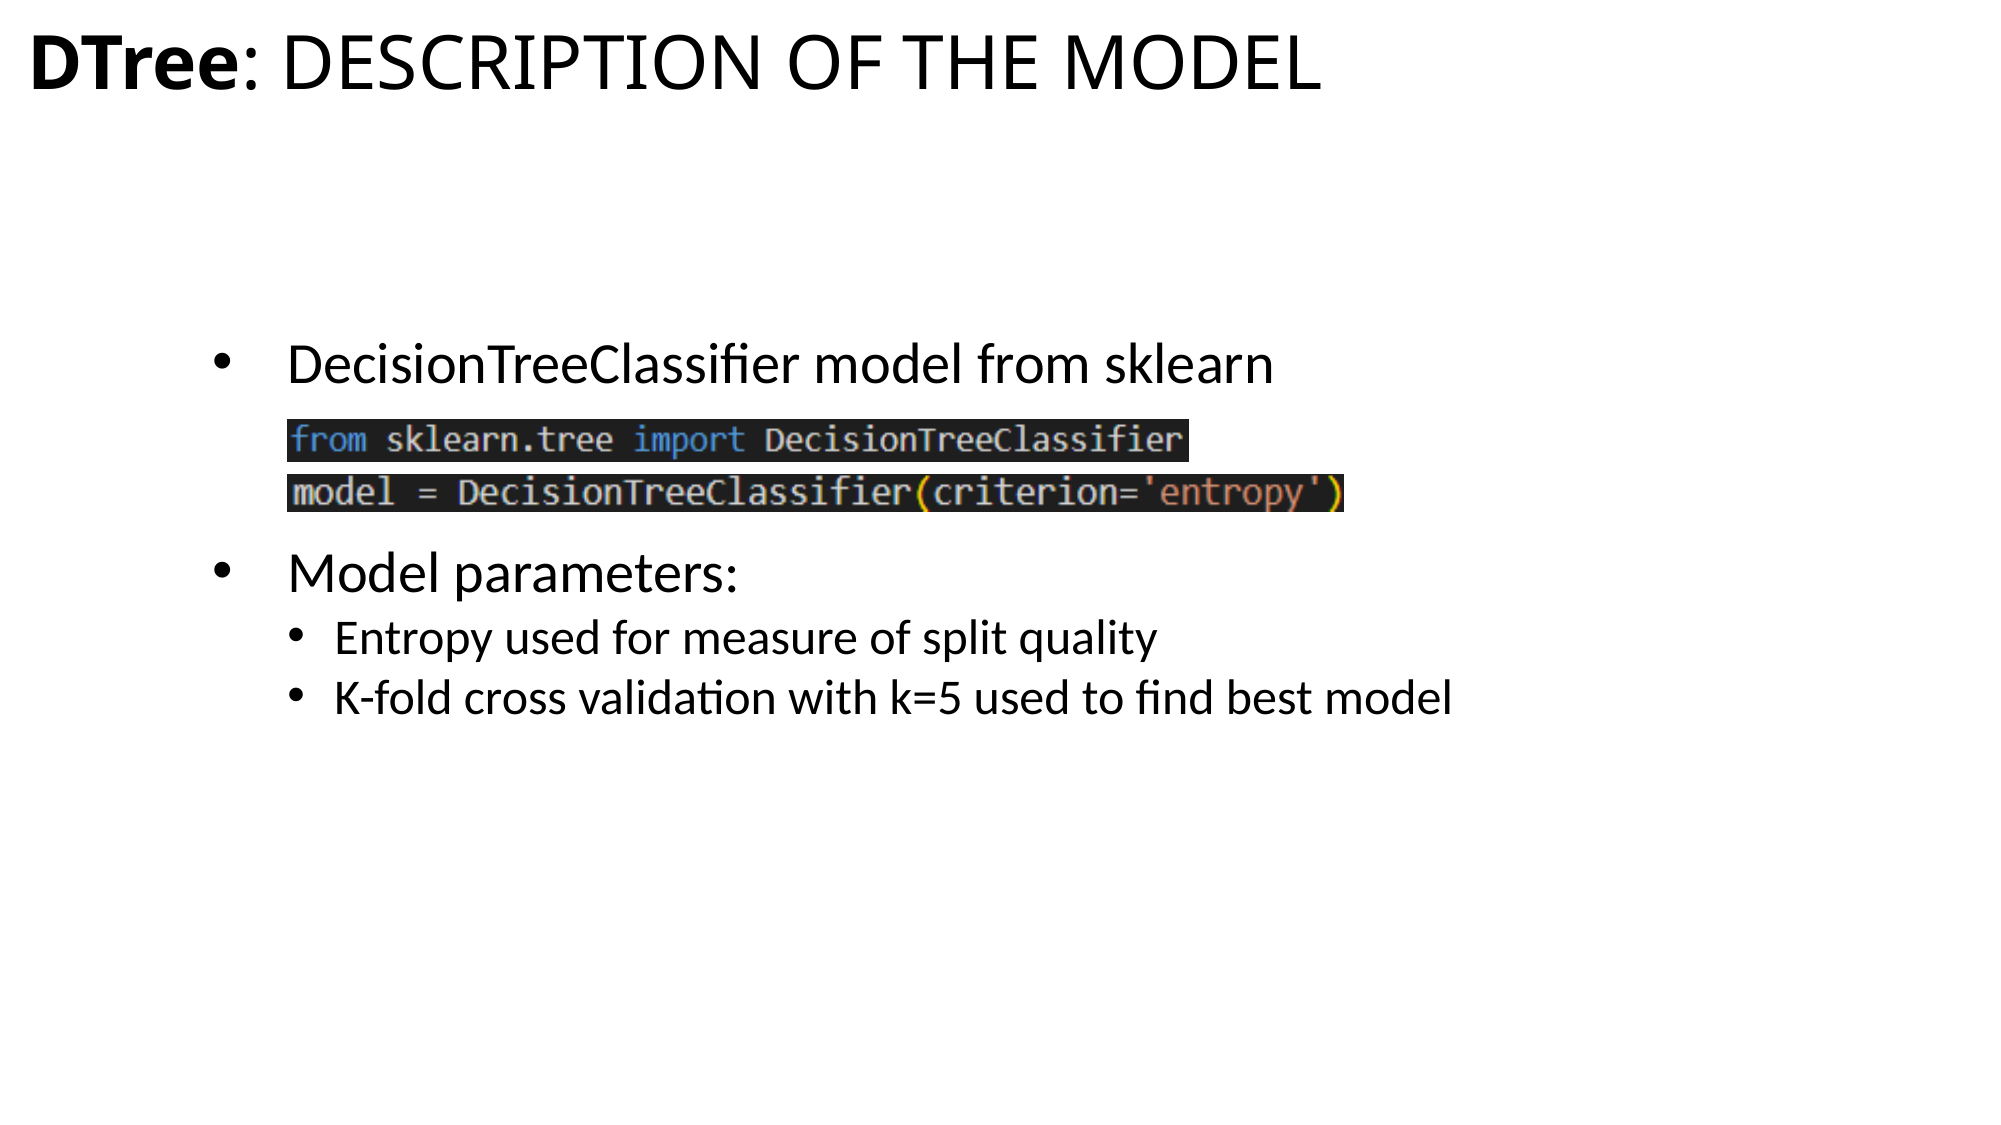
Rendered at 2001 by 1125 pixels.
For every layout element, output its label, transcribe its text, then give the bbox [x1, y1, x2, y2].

title DTree: DESCRIPTION OF THE MODEL [24, 0, 1366, 203]
picture [287, 419, 1190, 462]
text_box DecisionTreeClassifier model from sklearn Model parameters: Entropy used for measure of split quality K-fold cross validation with k=5 used to find best model [212, 324, 1509, 1039]
picture [287, 474, 1344, 512]
